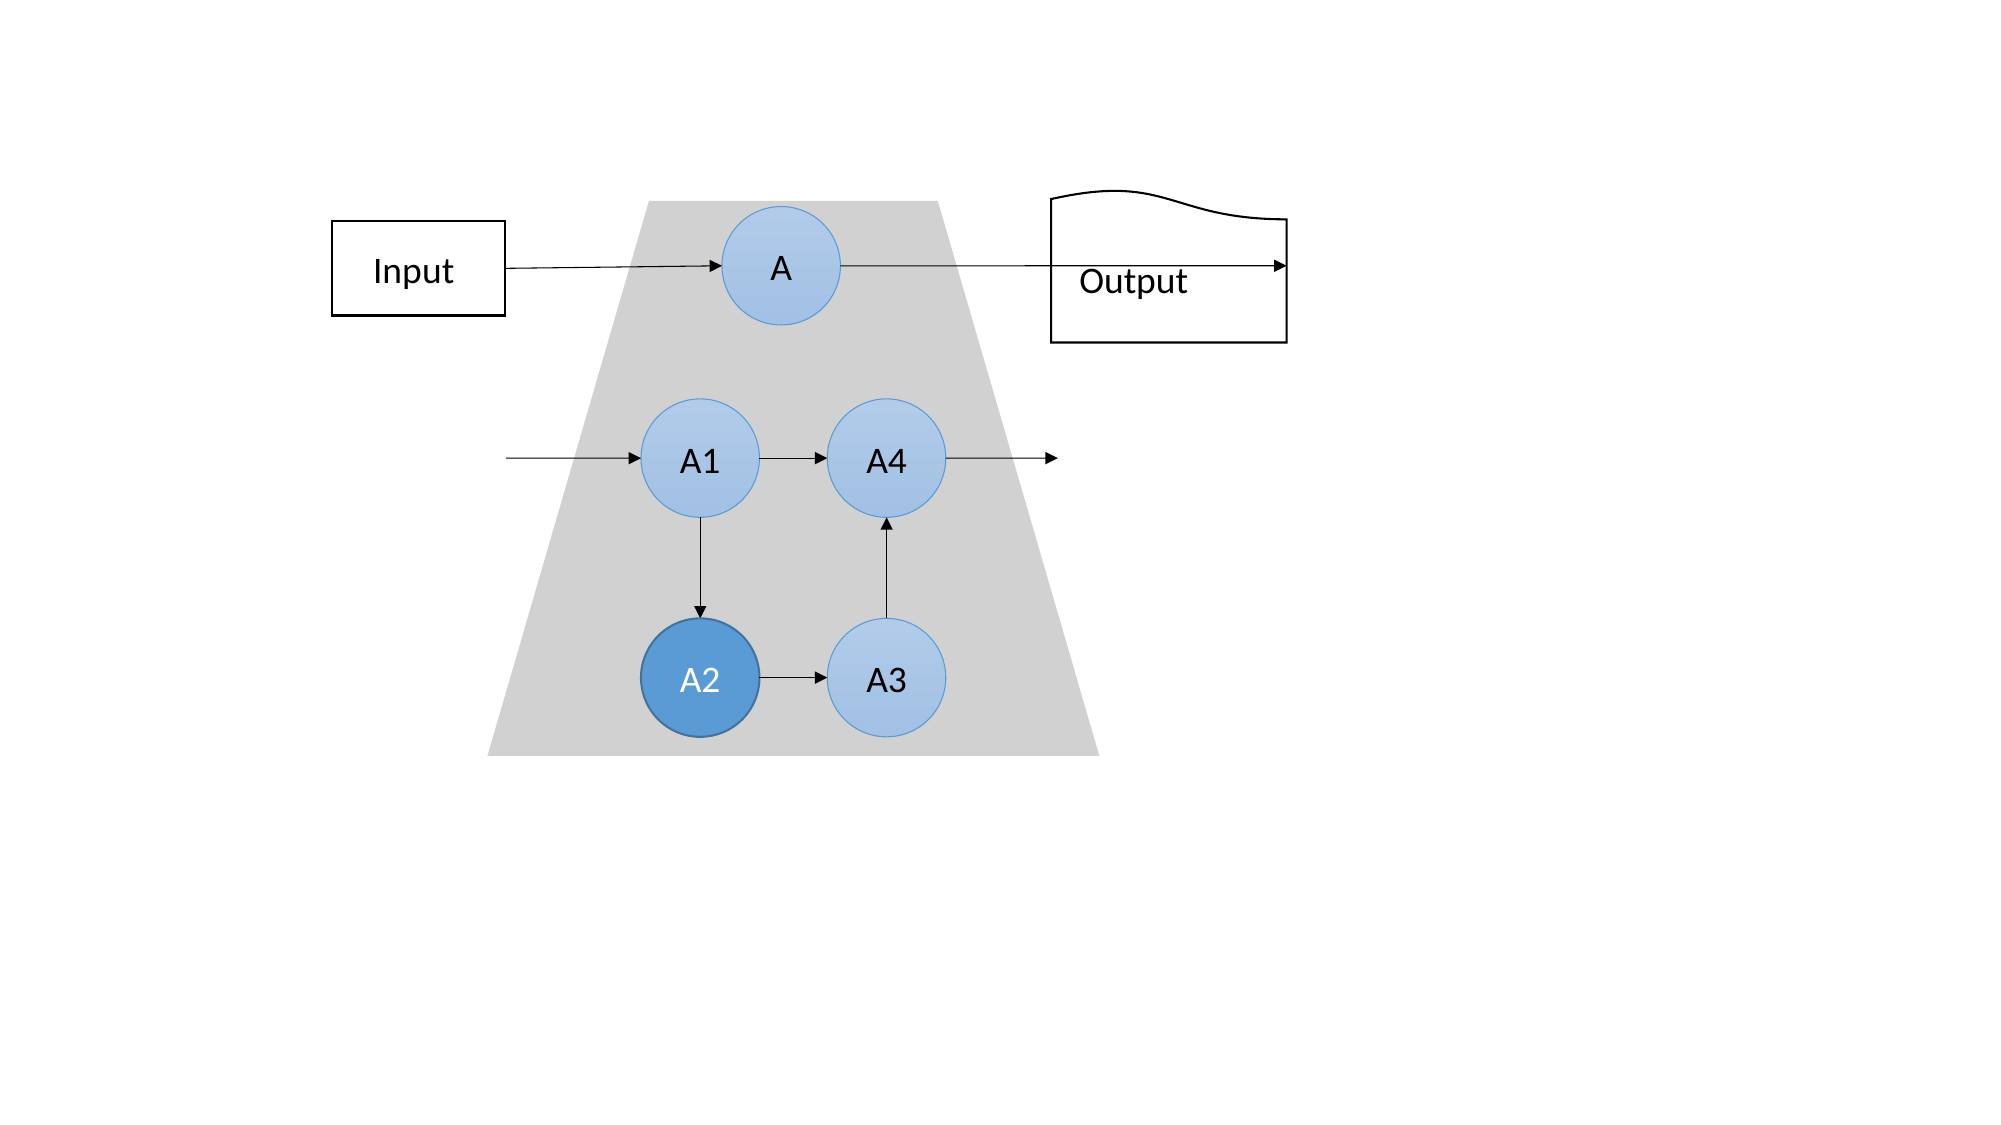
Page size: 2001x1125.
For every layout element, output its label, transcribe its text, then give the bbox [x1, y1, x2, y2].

text_box A2 [639, 617, 761, 738]
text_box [504, 265, 722, 269]
text_box A4 [826, 398, 947, 518]
text_box A [721, 205, 841, 326]
text_box Input [331, 220, 506, 317]
text_box A1 [640, 398, 760, 518]
text_box [630, 200, 957, 265]
text_box [574, 267, 1013, 458]
text_box A3 [826, 617, 947, 738]
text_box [1051, 188, 1287, 343]
text_box [487, 459, 1100, 756]
